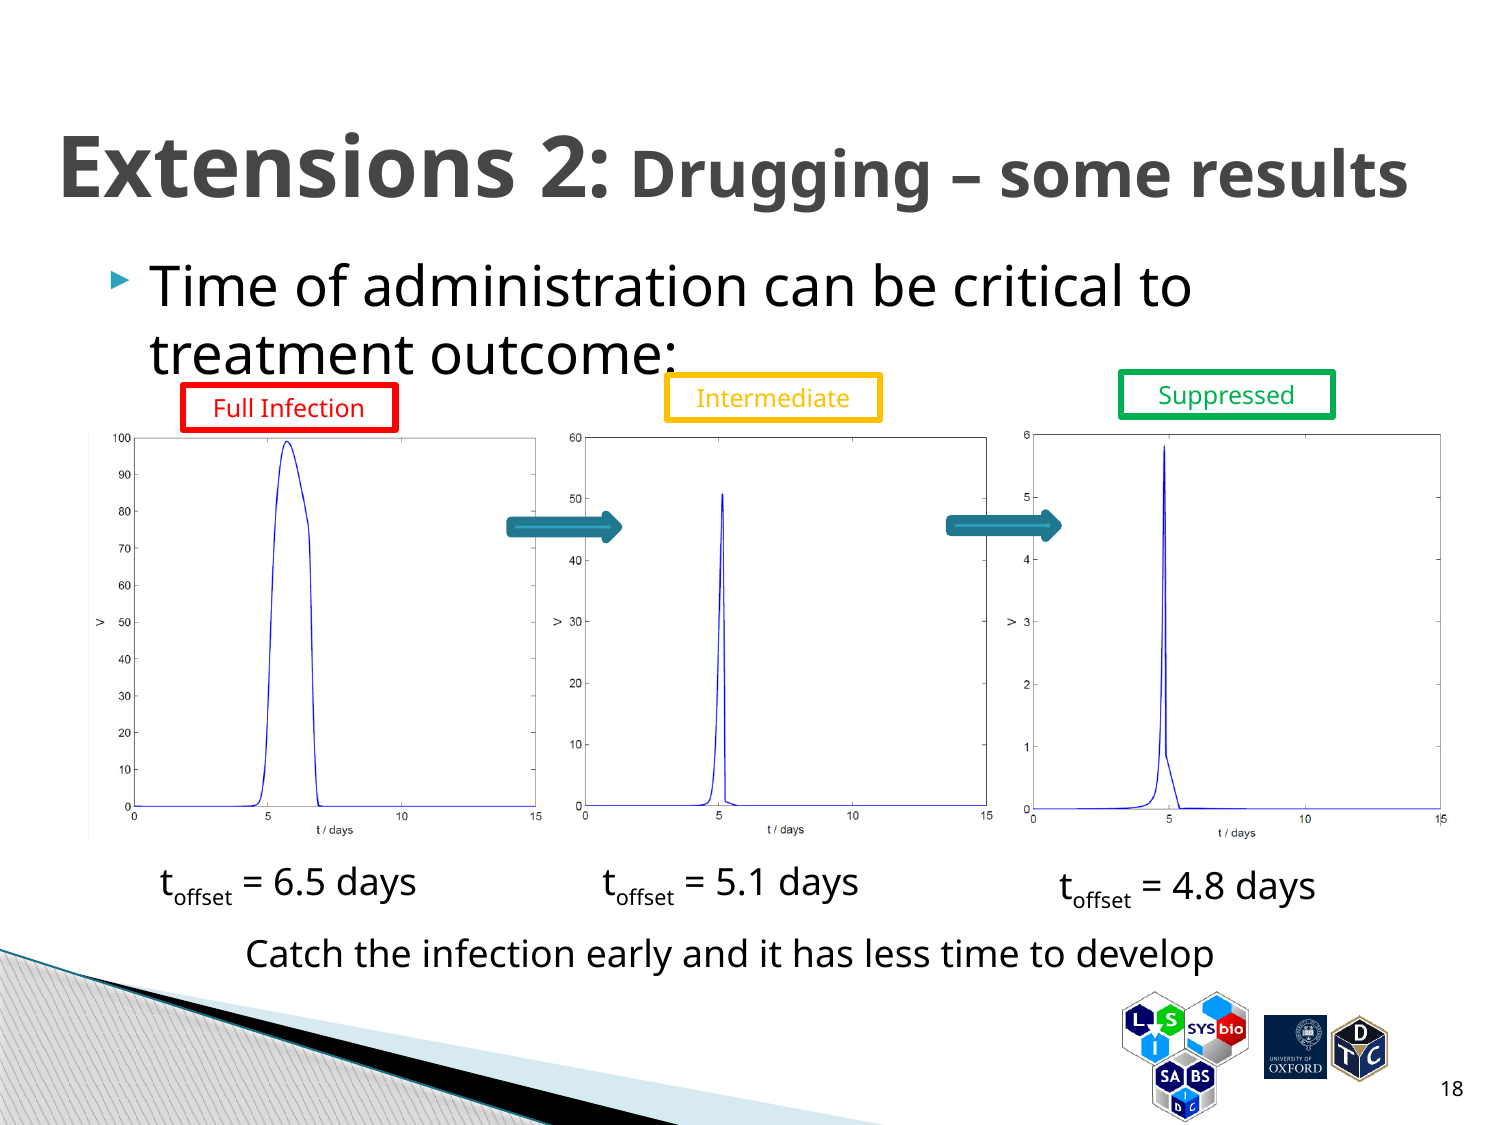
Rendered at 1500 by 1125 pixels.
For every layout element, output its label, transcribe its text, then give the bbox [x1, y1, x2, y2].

text_box Suppressed [1120, 371, 1334, 417]
picture [1264, 1015, 1327, 1079]
picture [1330, 1015, 1388, 1082]
text_box Full Infection [182, 385, 396, 430]
list Time of administration can be critical to treatment outcome: [75, 258, 1425, 986]
text_box Intermediate [667, 375, 880, 417]
text_box toffset = 4.8 days [1044, 858, 1410, 921]
slide_number 18 [1418, 1051, 1479, 1112]
text_box Extensions 2: Drugging – some results [41, 70, 1471, 258]
text_box Catch the infection early and it has less time to develop [230, 922, 1282, 983]
picture [88, 417, 1451, 847]
text_box toffset = 6.5 days [145, 850, 511, 917]
text_box toffset = 5.1 days [587, 853, 954, 917]
picture [1122, 991, 1249, 1123]
